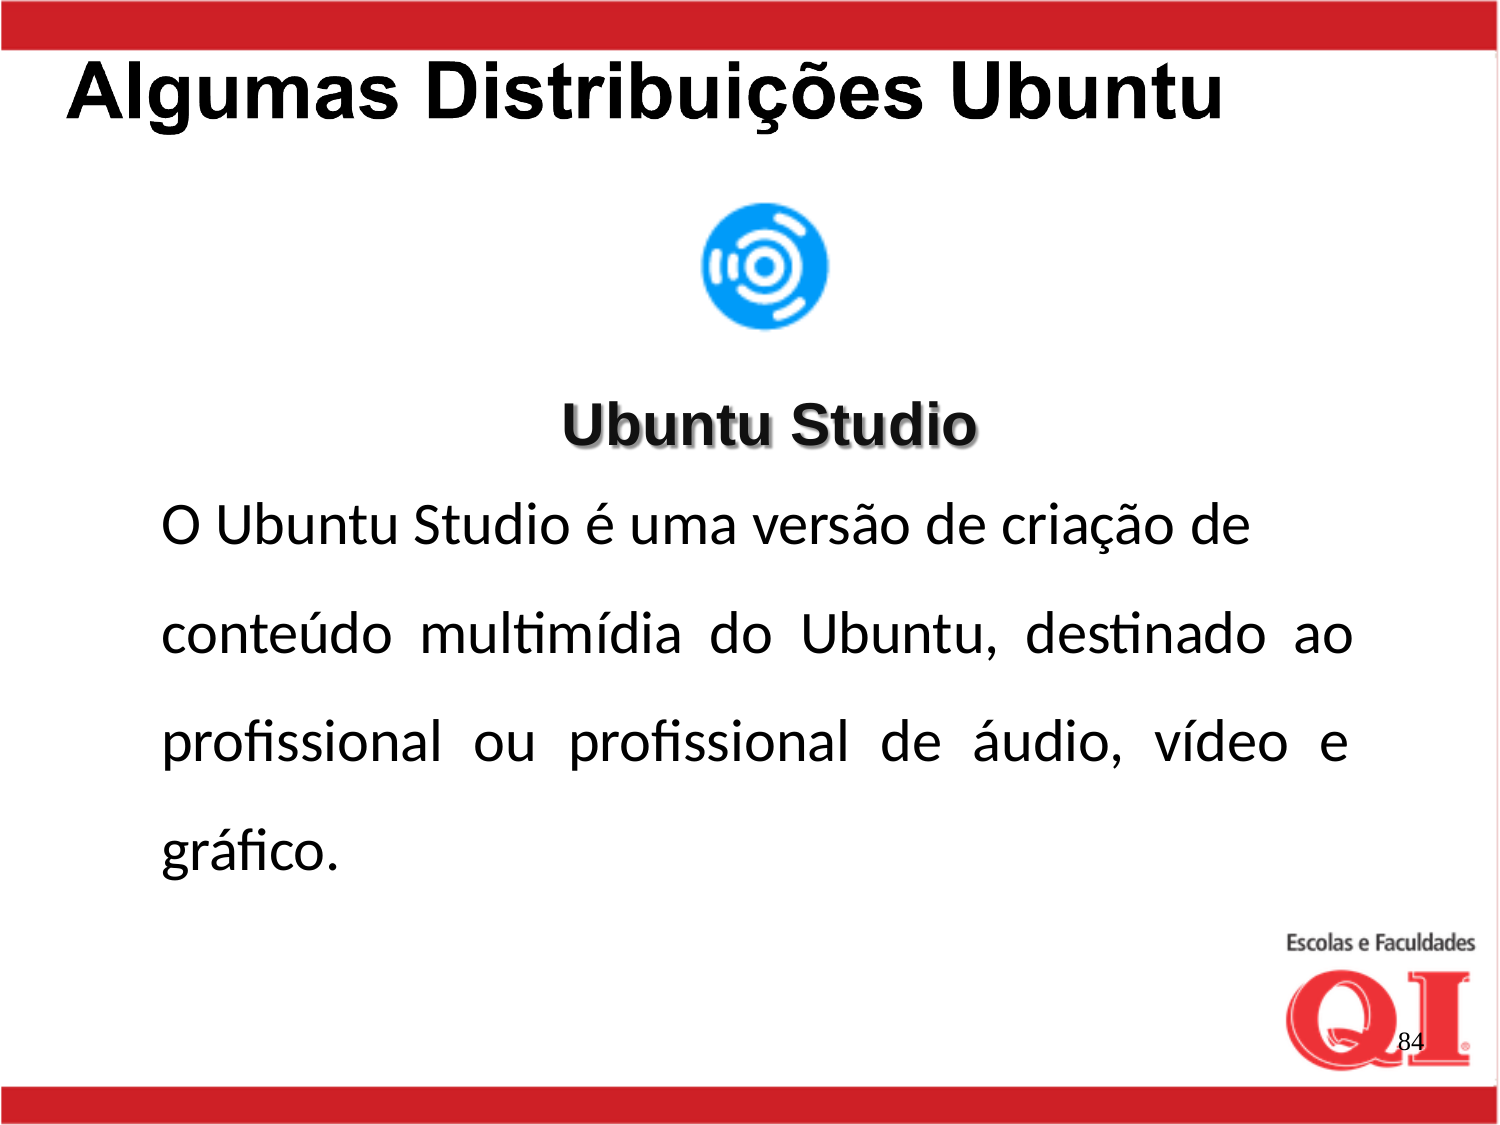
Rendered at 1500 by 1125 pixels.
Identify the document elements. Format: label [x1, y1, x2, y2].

text_box [524, 367, 1021, 502]
picture [0, 0, 1500, 1125]
